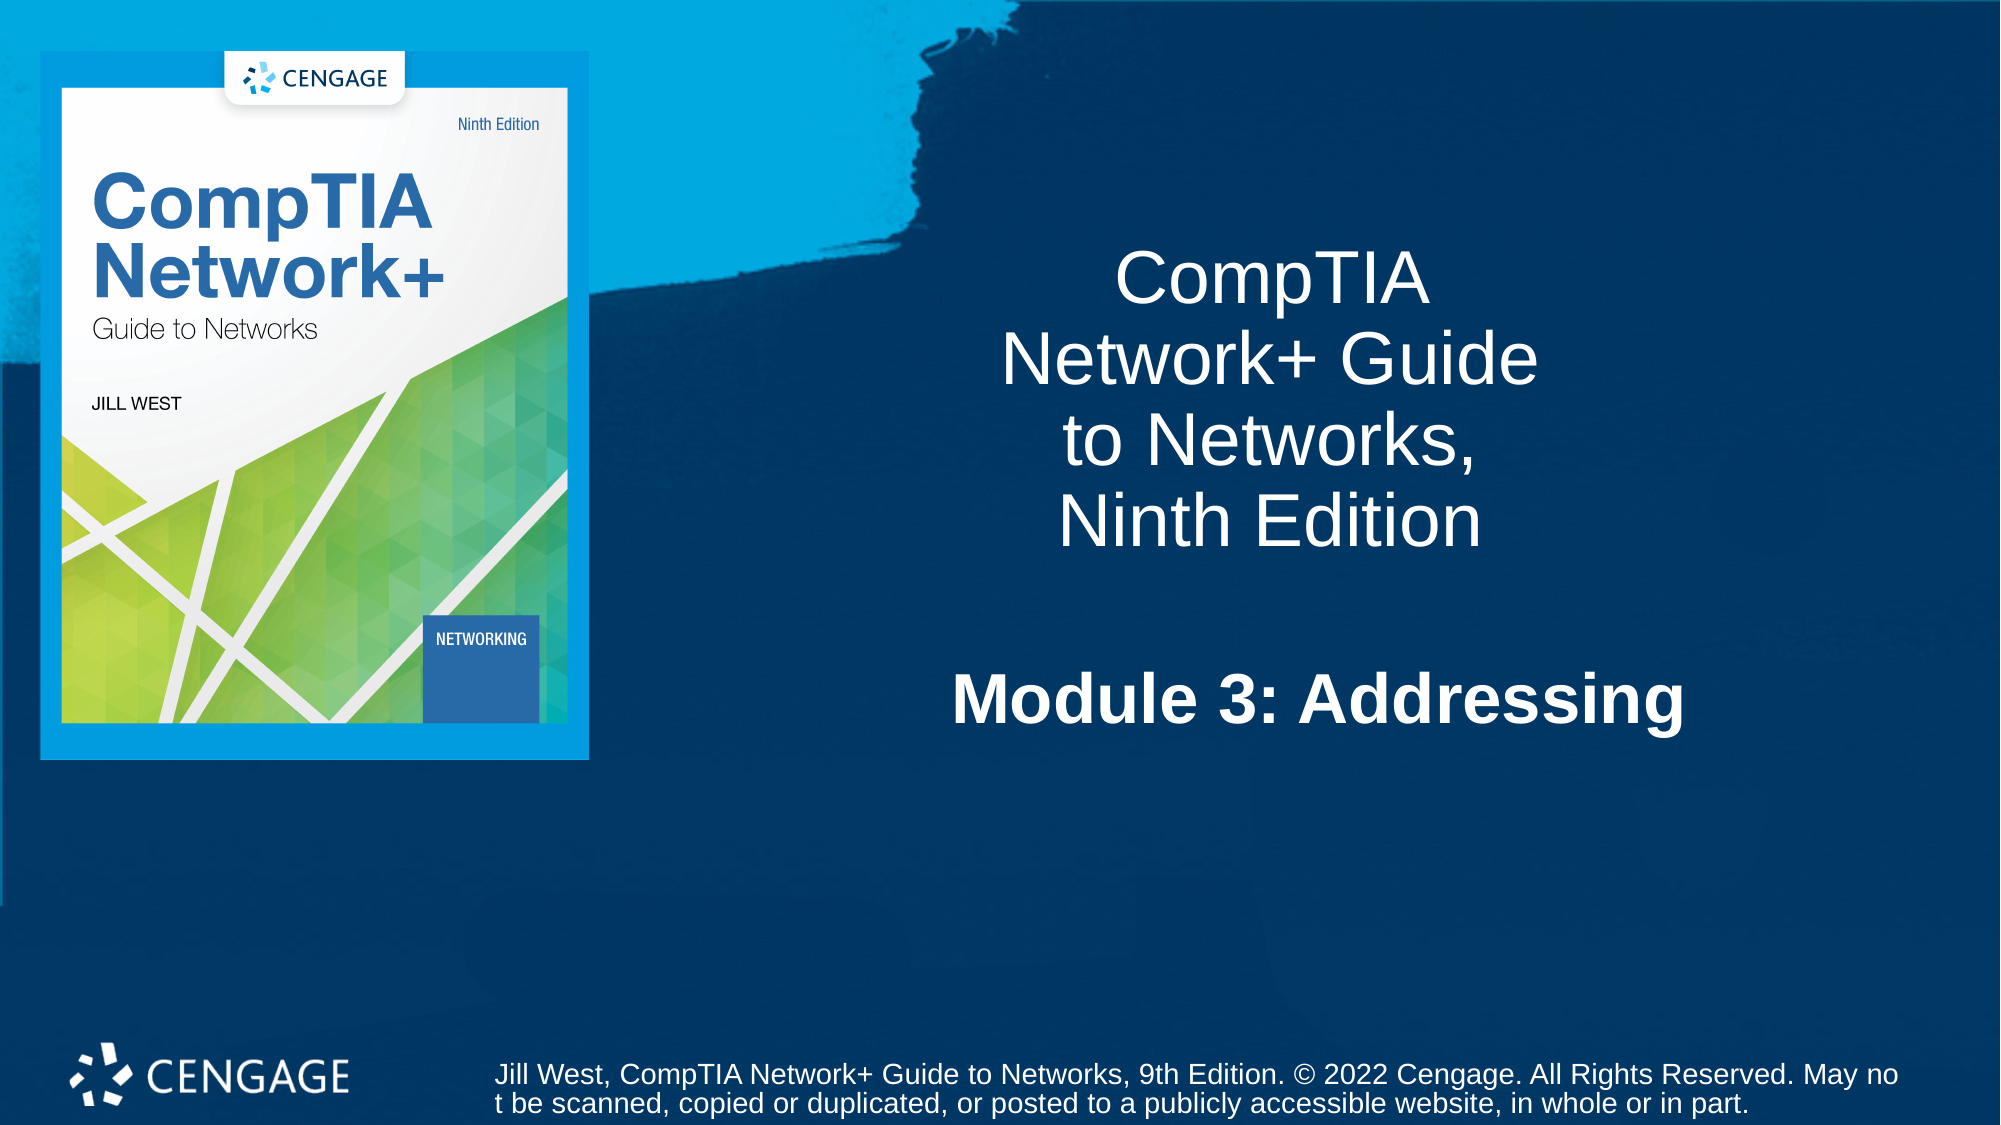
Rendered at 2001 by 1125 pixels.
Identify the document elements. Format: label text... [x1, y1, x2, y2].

picture [925, 43, 946, 52]
picture [0, 2, 2000, 1125]
list CompTIA Network+ Guide to Networks, Ninth Edition [999, 386, 1541, 563]
picture [62, 52, 567, 723]
footer Jill West, CompTIA Network+ Guide to Networks, 9th Edition. © 2022 Cengage. All Rights Reserved. May not be scanned, copied or duplicated, or posted to a publicly accessible website, in whole or in part. [479, 1042, 1924, 1103]
title Module 3: Addressing [793, 662, 1845, 773]
